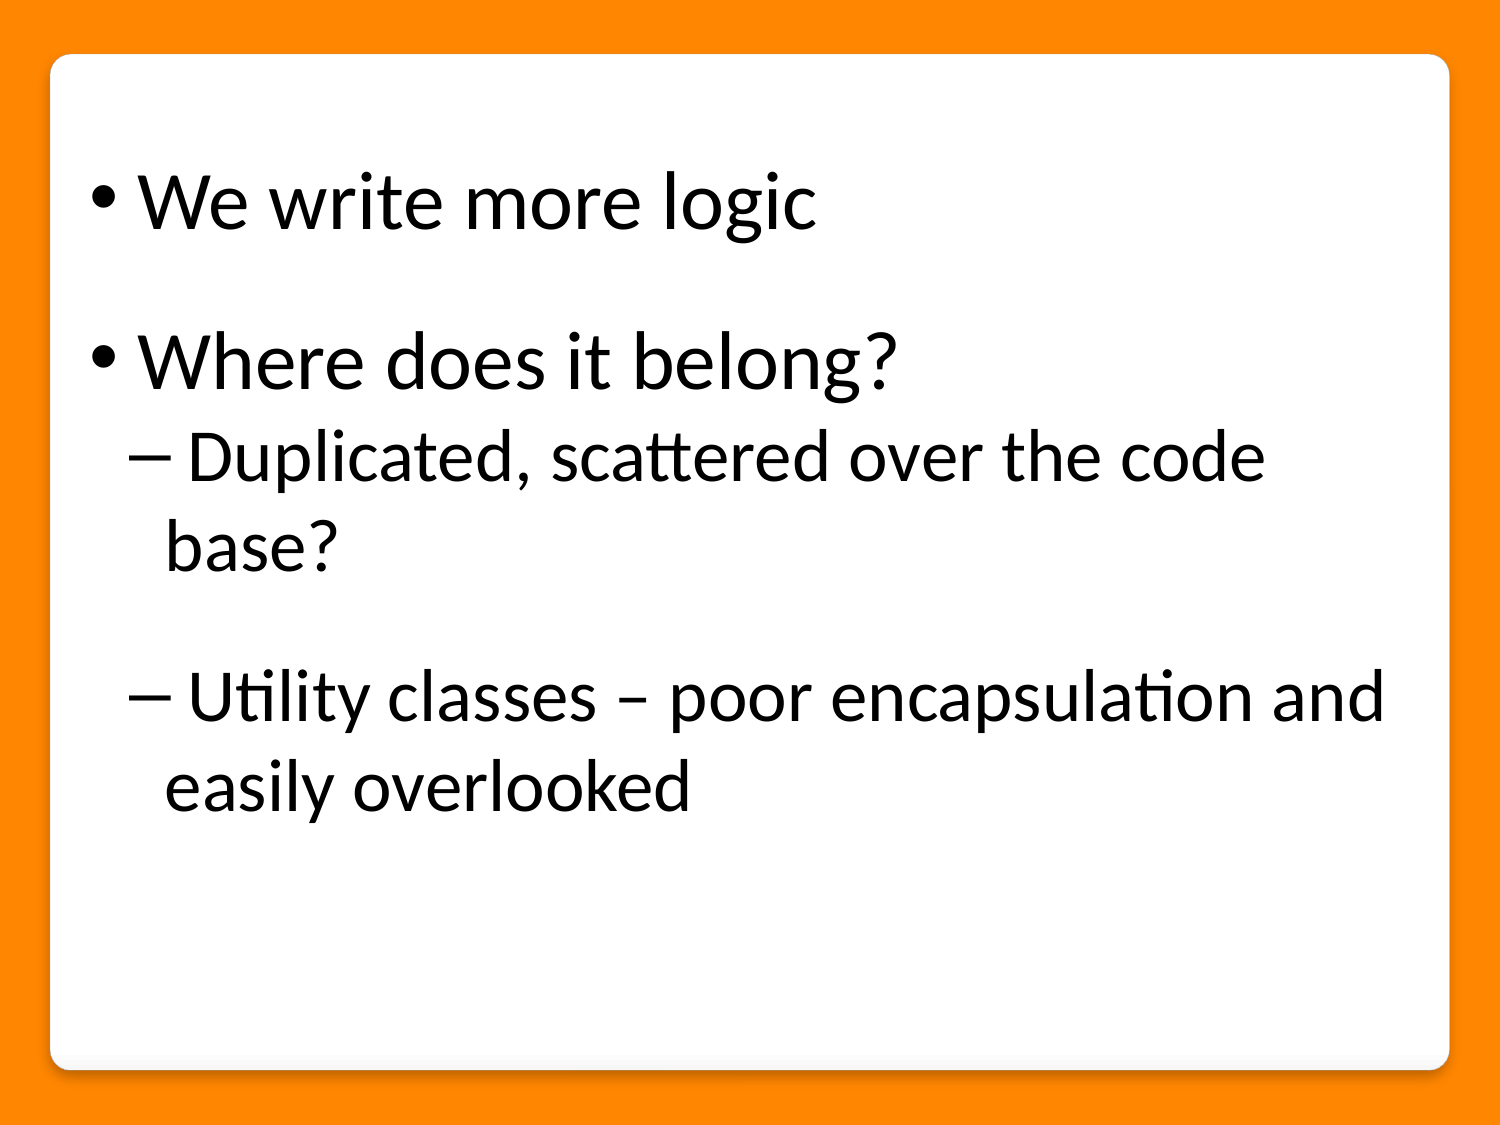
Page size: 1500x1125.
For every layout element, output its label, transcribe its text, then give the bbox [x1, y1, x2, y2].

text_box [74, 45, 1425, 138]
text_box We write more logic Where does it belong? Duplicated, scattered over the code base? Utility classes – poor encapsulation and easily overlooked [74, 138, 1425, 1005]
